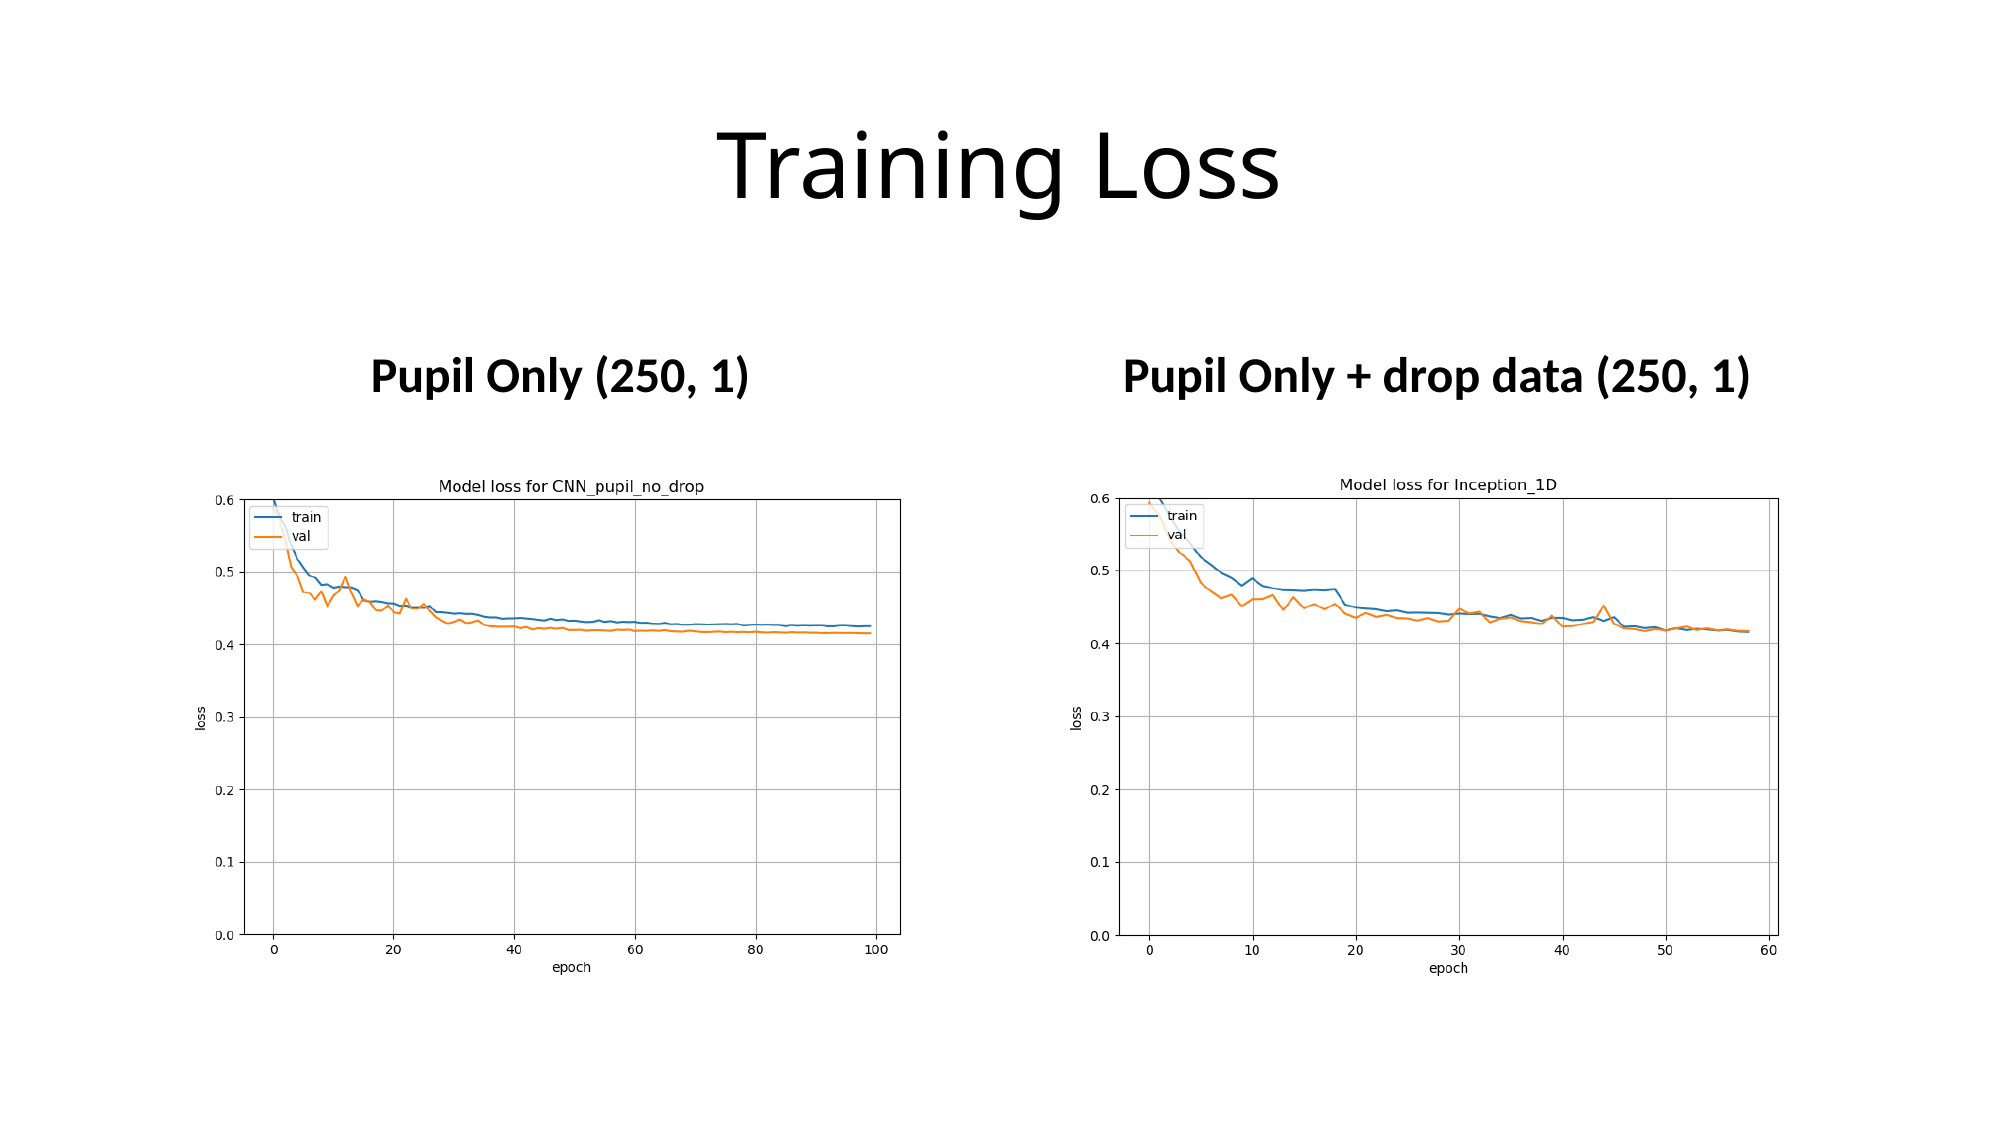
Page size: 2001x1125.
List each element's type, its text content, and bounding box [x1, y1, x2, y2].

list Pupil Only (250, 1) [137, 275, 984, 411]
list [137, 431, 984, 996]
title Training Loss [137, 59, 1863, 278]
list Pupil Only + drop data (250, 1) [1012, 275, 1863, 411]
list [1012, 429, 1863, 997]
